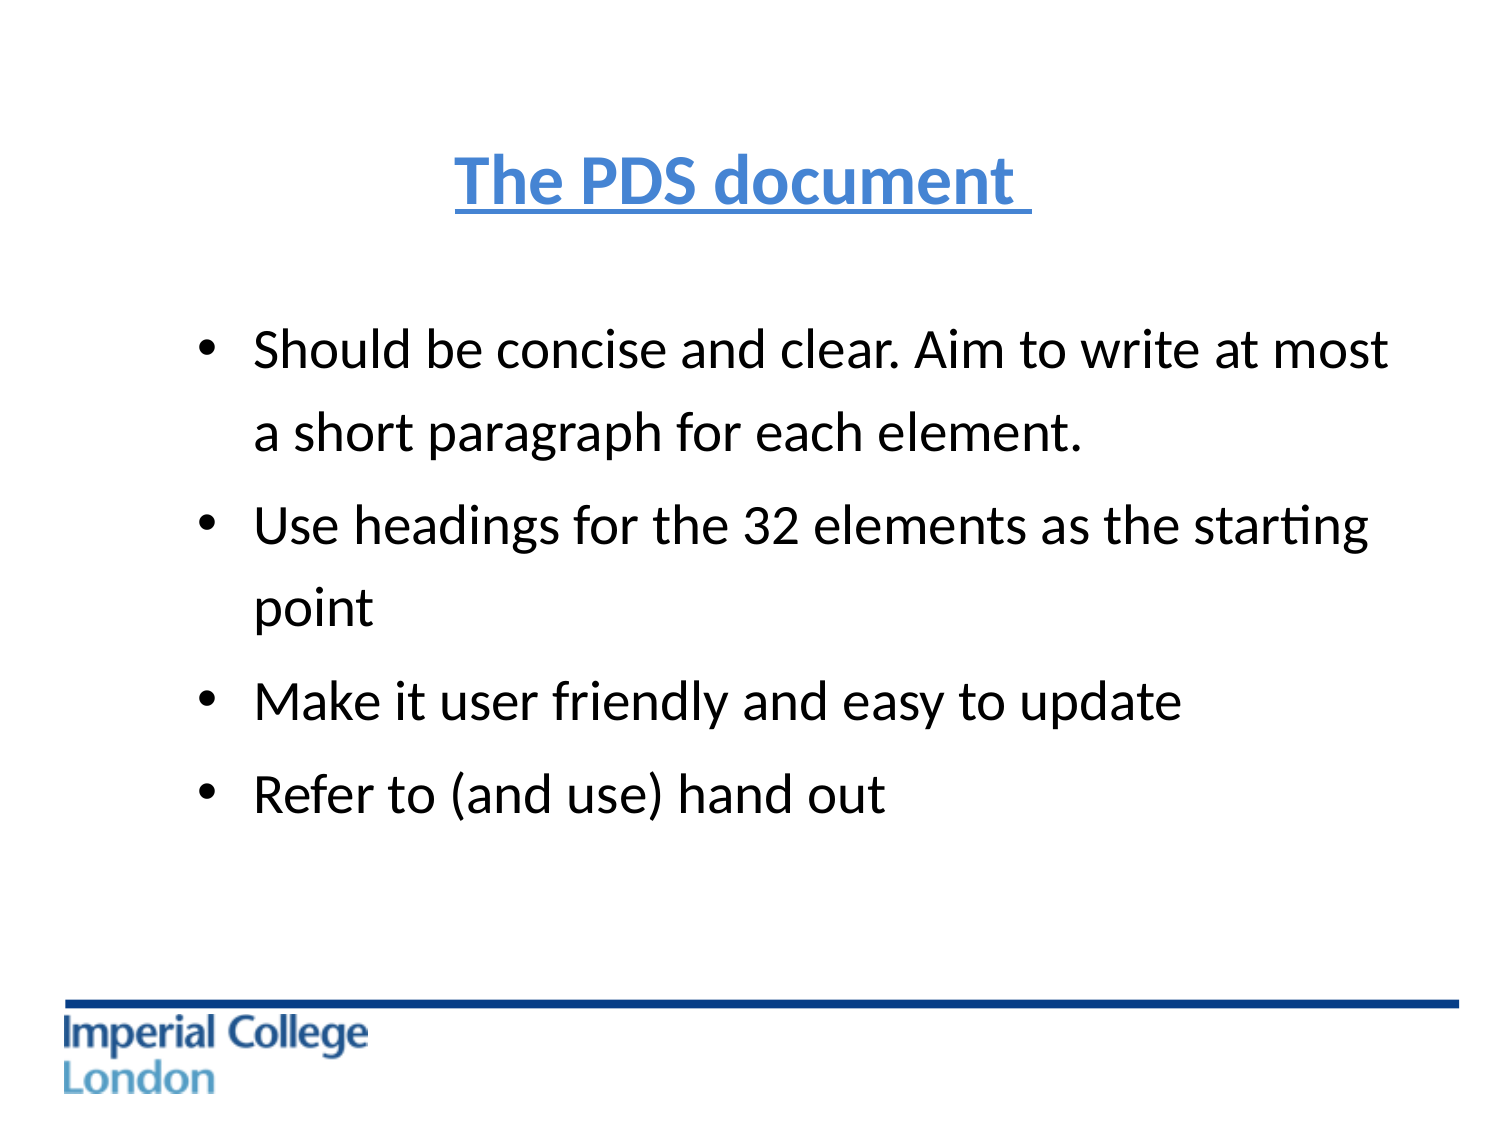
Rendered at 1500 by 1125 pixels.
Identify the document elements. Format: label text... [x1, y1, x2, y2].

title The PDS document [68, 125, 1419, 313]
list Should be concise and clear. Aim to write at most a short paragraph for each element. Use headings for the 32 elements as the starting point Make it user friendly and easy to update Refer to (and use) hand out [183, 290, 1412, 836]
picture [64, 1014, 368, 1094]
